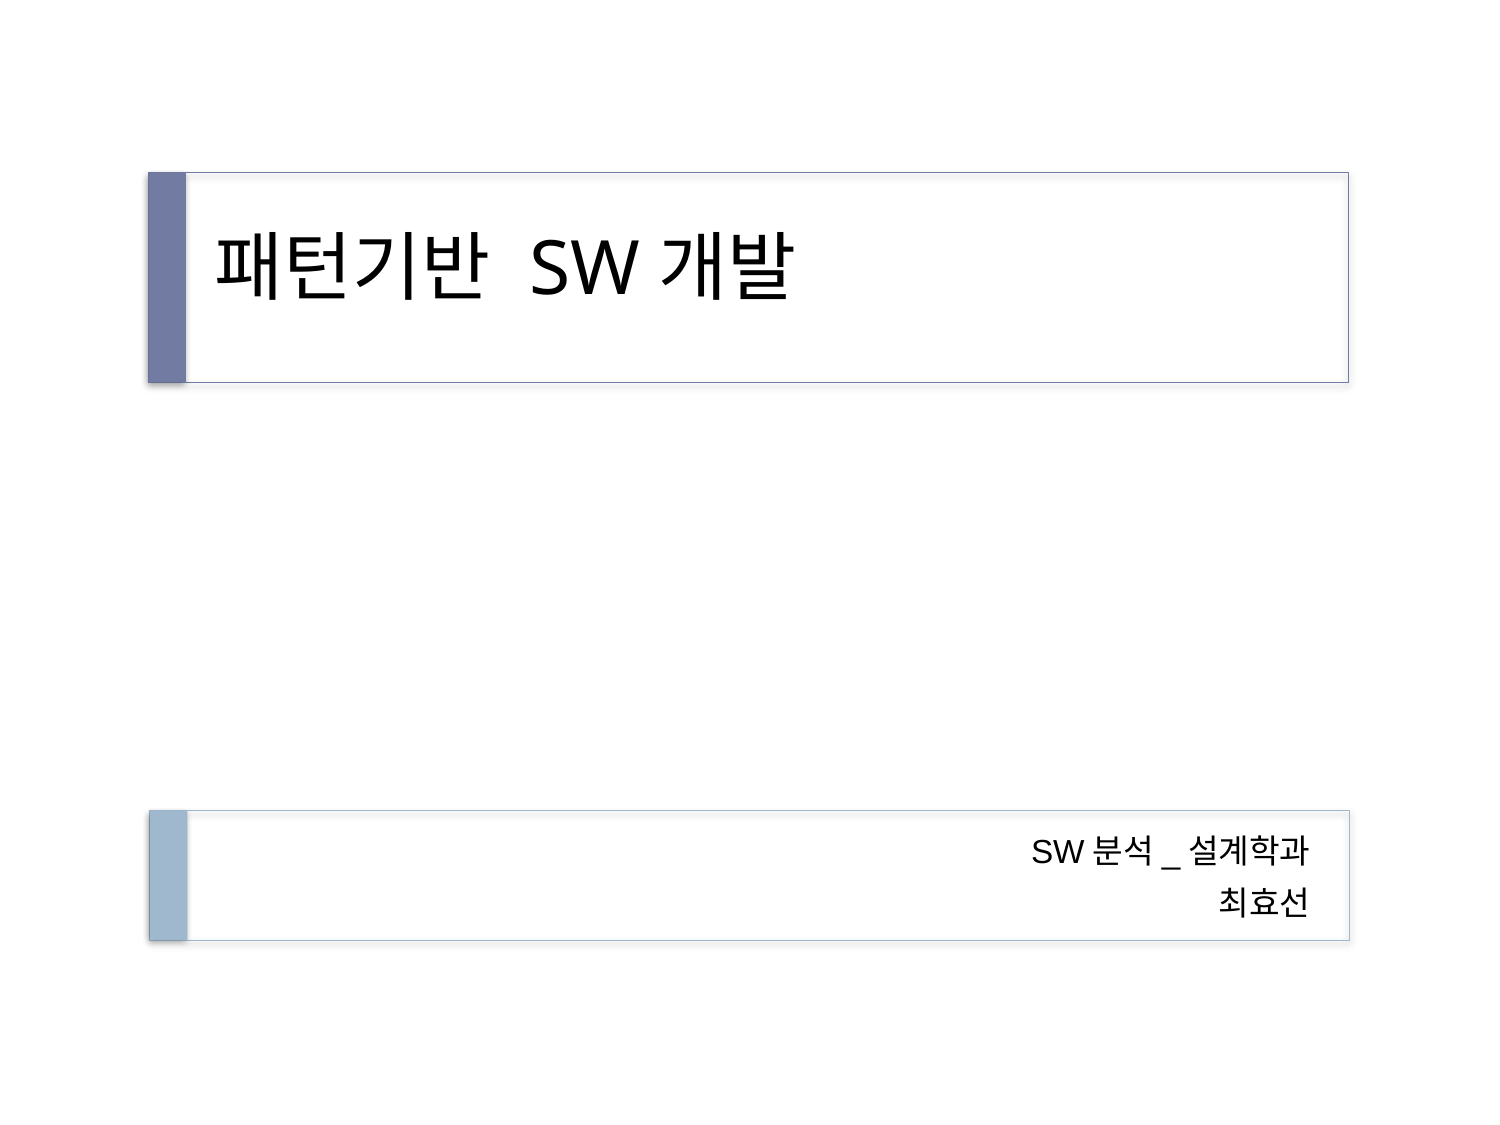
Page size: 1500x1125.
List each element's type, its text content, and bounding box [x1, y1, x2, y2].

subtitle SW분석_설계학과 최효선 [200, 822, 1325, 929]
title 패턴기반 SW개발 [200, 211, 1325, 375]
